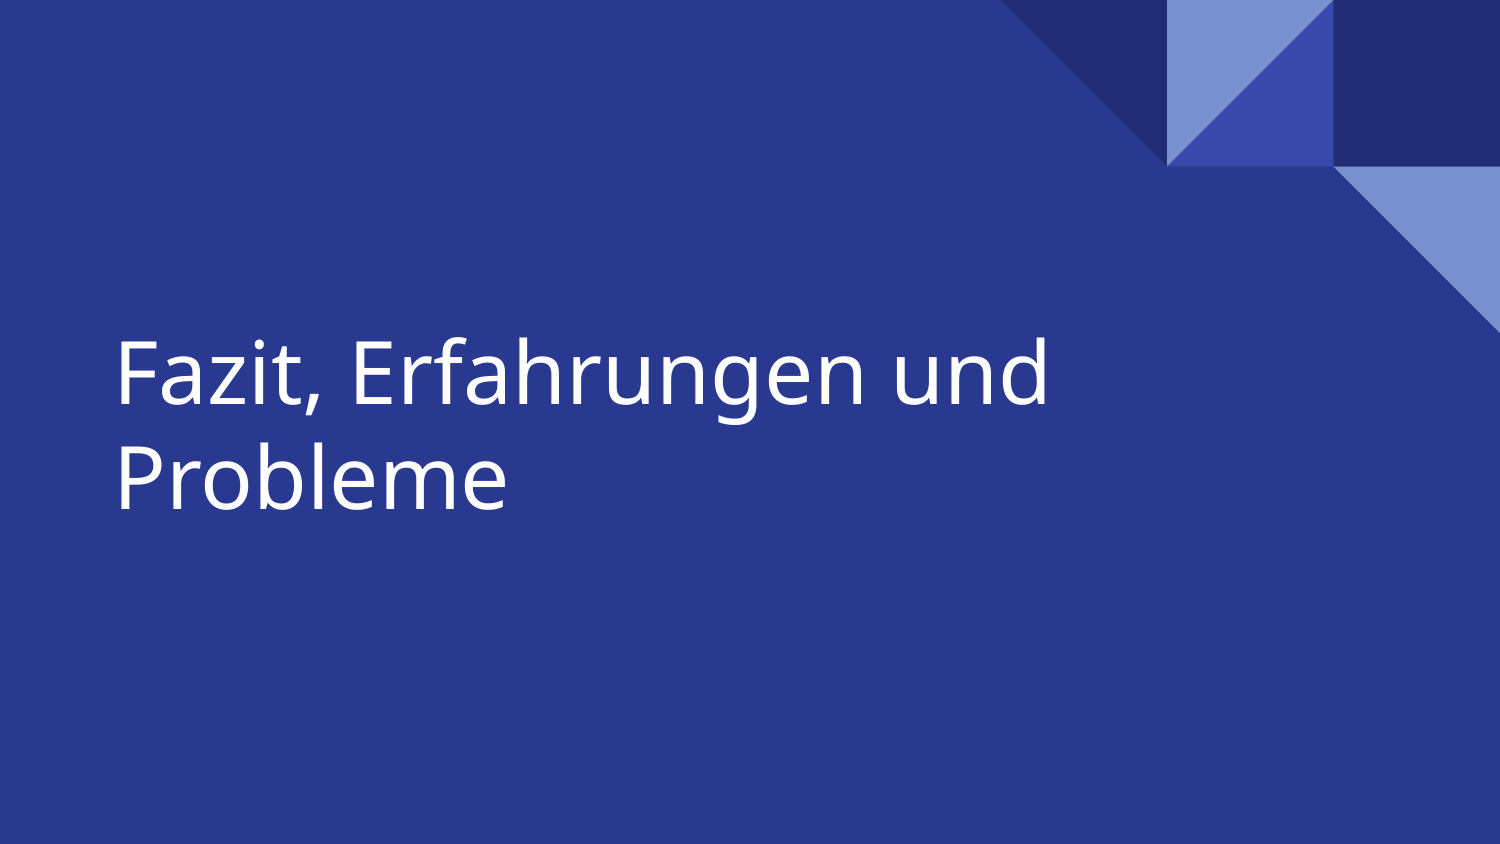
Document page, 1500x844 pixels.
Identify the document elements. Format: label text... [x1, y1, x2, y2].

title Fazit, Erfahrungen und Probleme [98, 353, 1447, 491]
